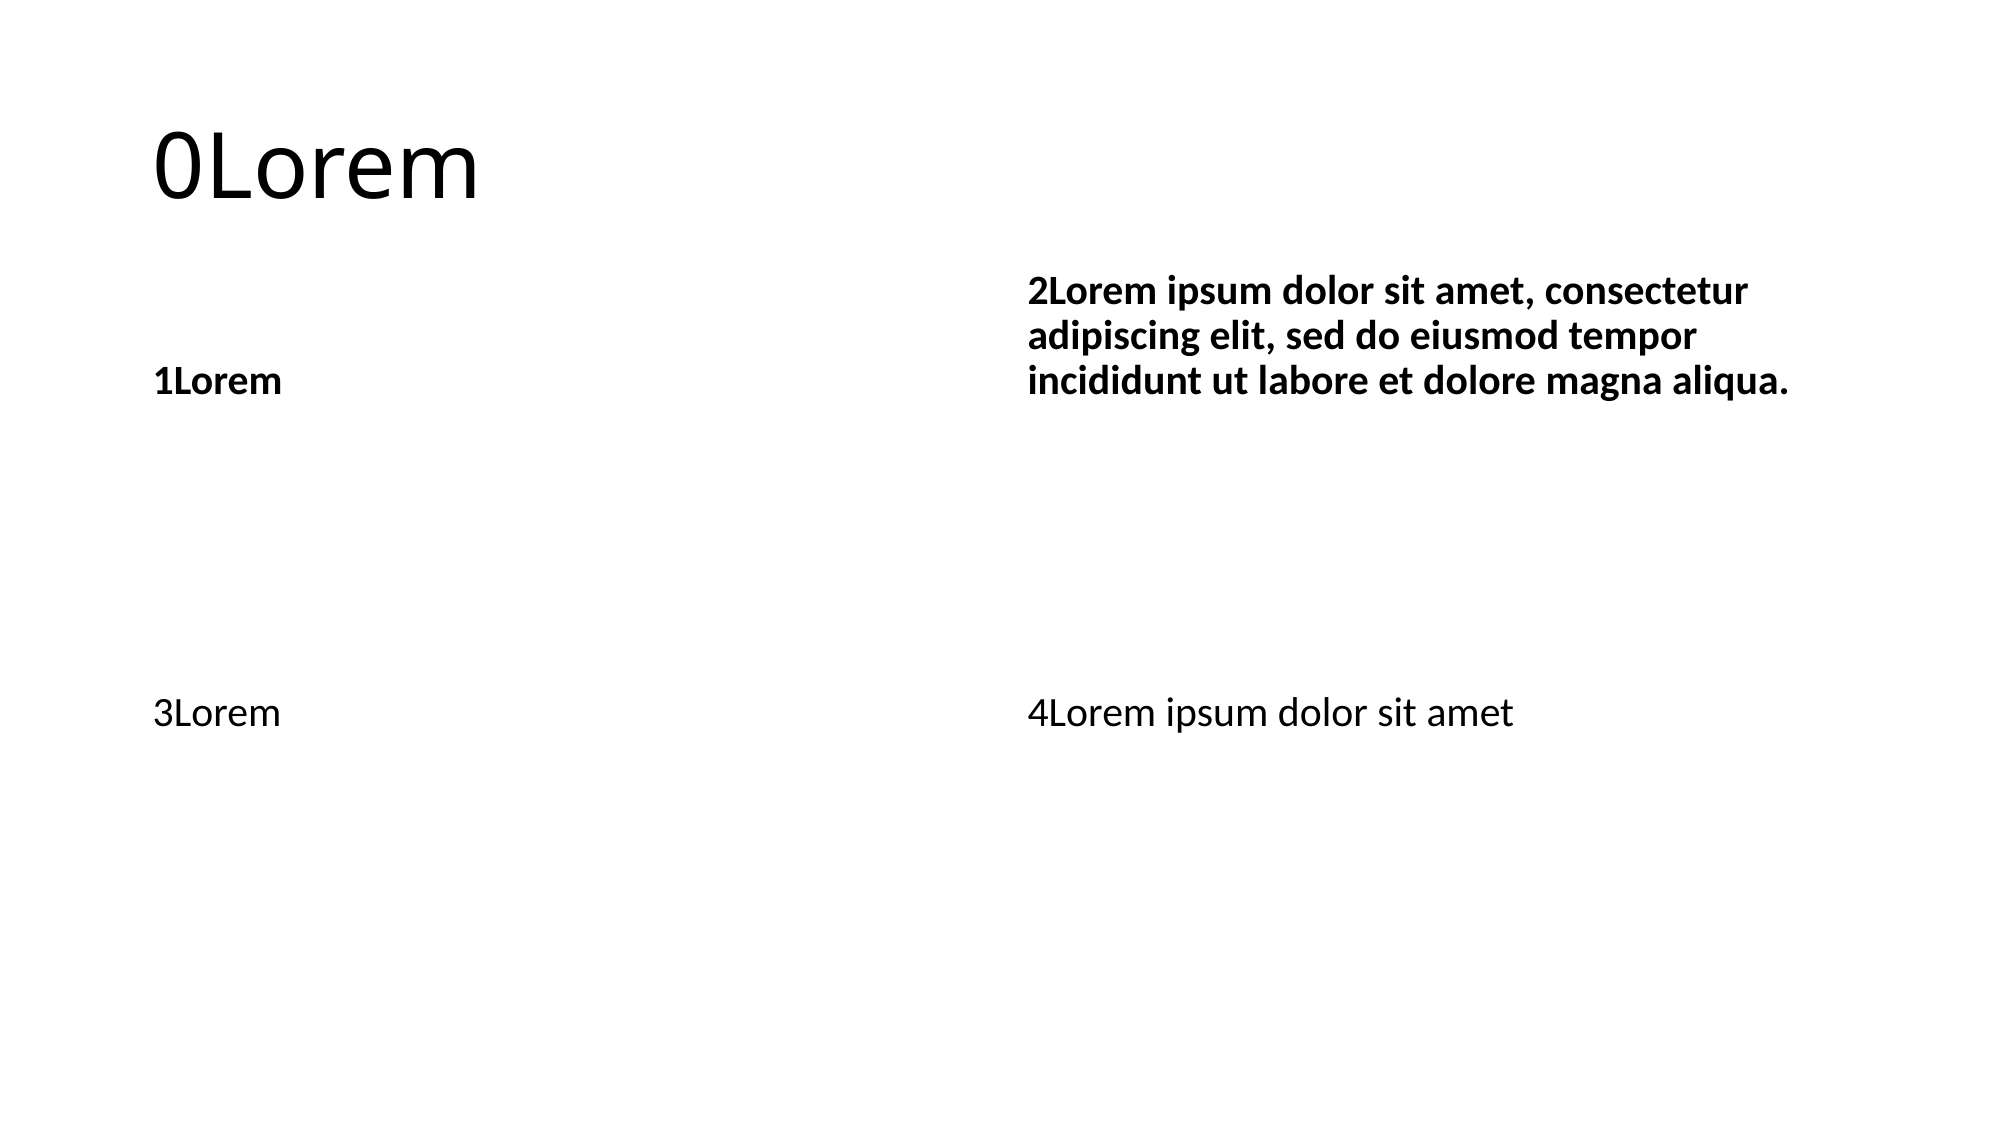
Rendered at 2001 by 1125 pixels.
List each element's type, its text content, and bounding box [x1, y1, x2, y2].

list 1Lorem [137, 275, 984, 410]
title 0Lorem [137, 59, 1863, 278]
list 2Lorem ipsum dolor sit amet, consectetur adipiscing elit, sed do eiusmod tempor incididunt ut labore et dolore magna aliqua. [1012, 275, 1863, 410]
list 3Lorem [137, 410, 984, 1016]
list 4Lorem ipsum dolor sit amet [1012, 410, 1863, 1016]
